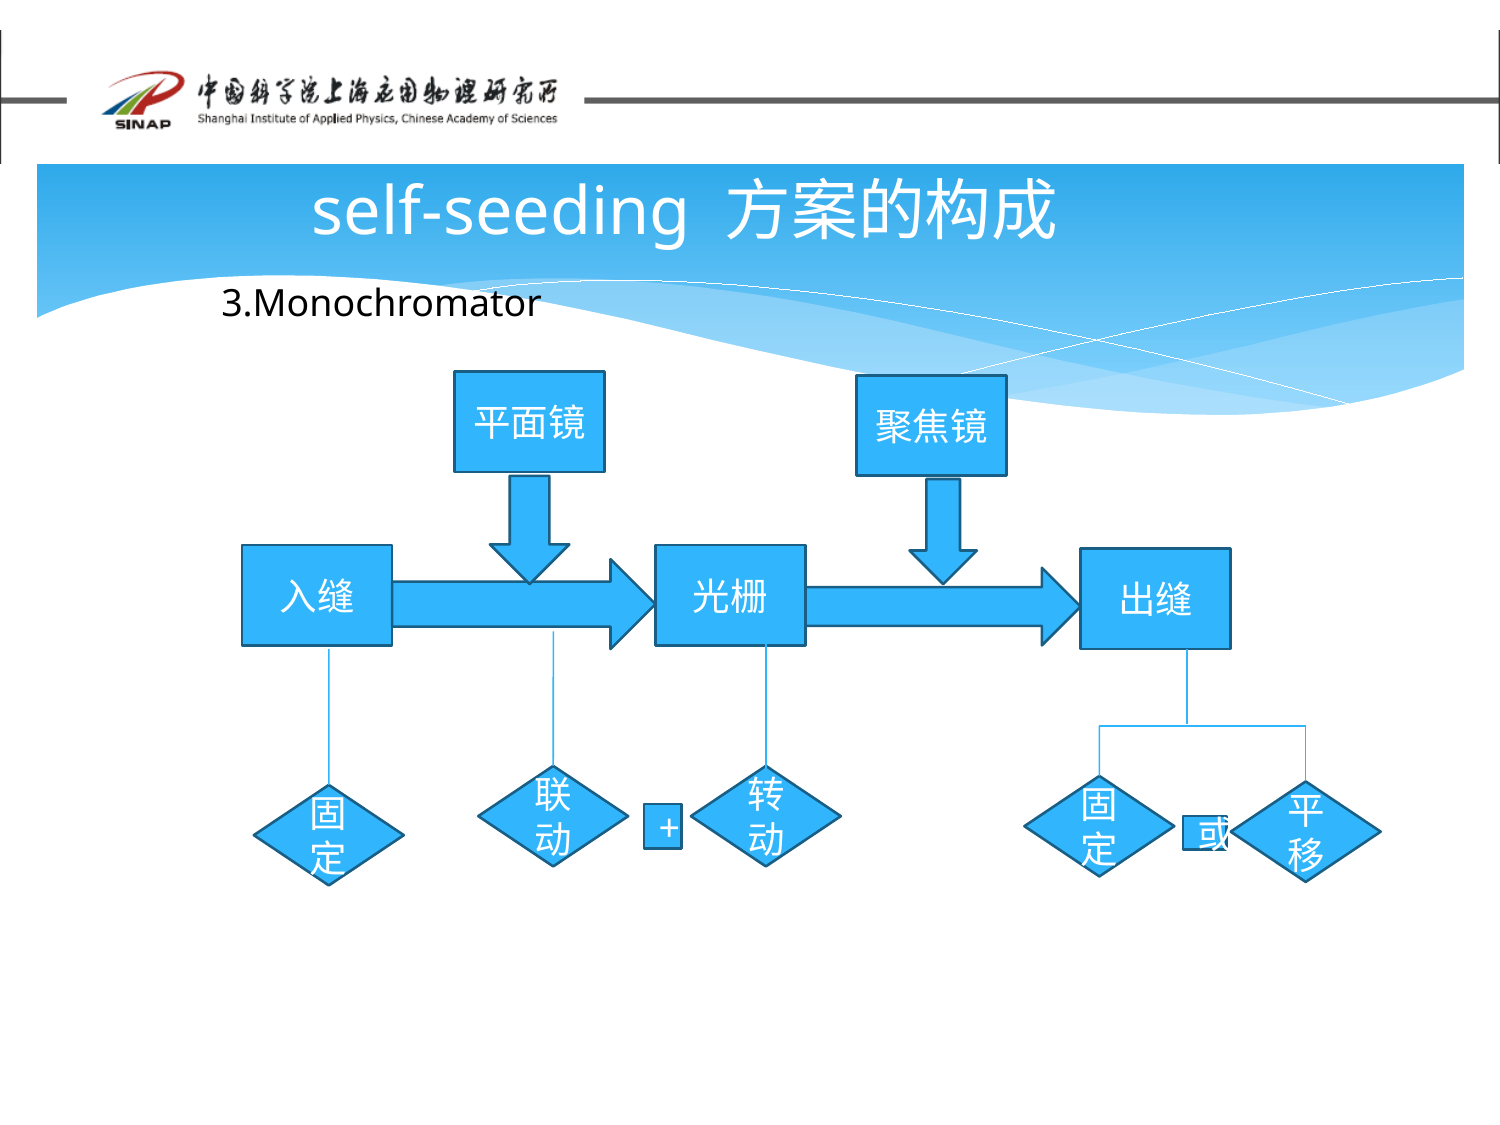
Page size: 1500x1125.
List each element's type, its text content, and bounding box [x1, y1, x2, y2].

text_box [241, 371, 1381, 886]
text_box 3.Monochromator [206, 271, 1329, 331]
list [0, 30, 1500, 164]
title self-seeding 方案的构成 [171, 174, 1199, 256]
